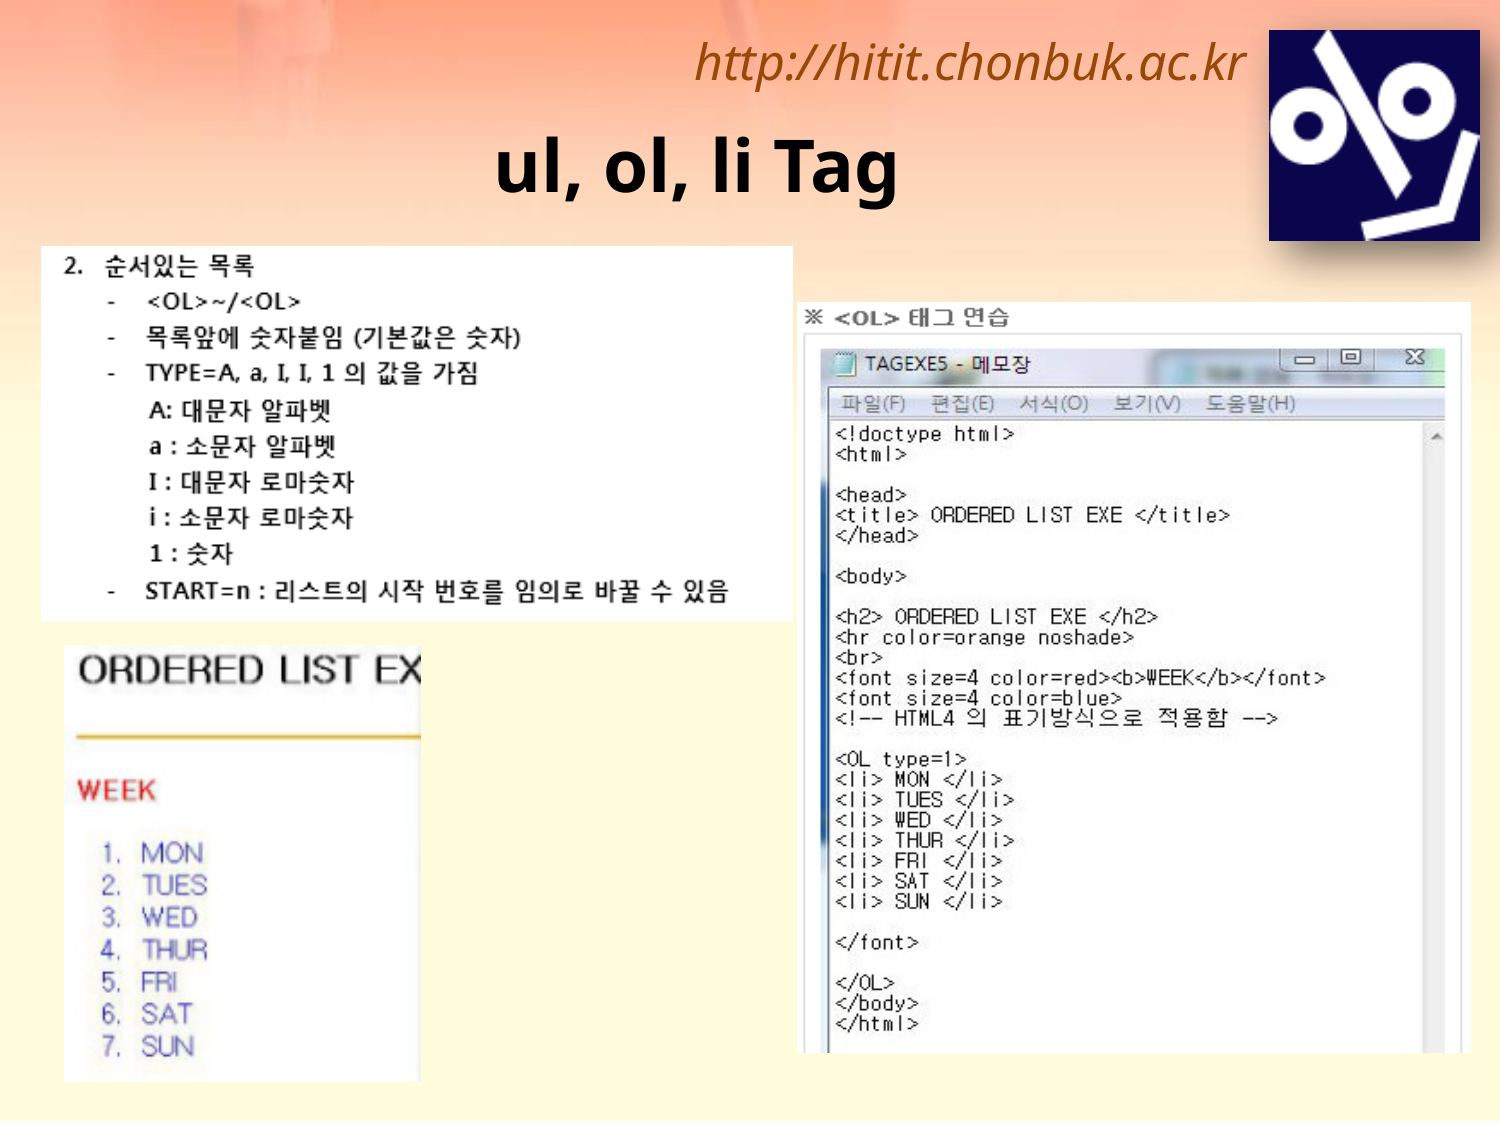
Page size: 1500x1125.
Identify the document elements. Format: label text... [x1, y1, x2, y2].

picture [0, 0, 1500, 1121]
text_box ul, ol, li Tag [478, 112, 975, 215]
